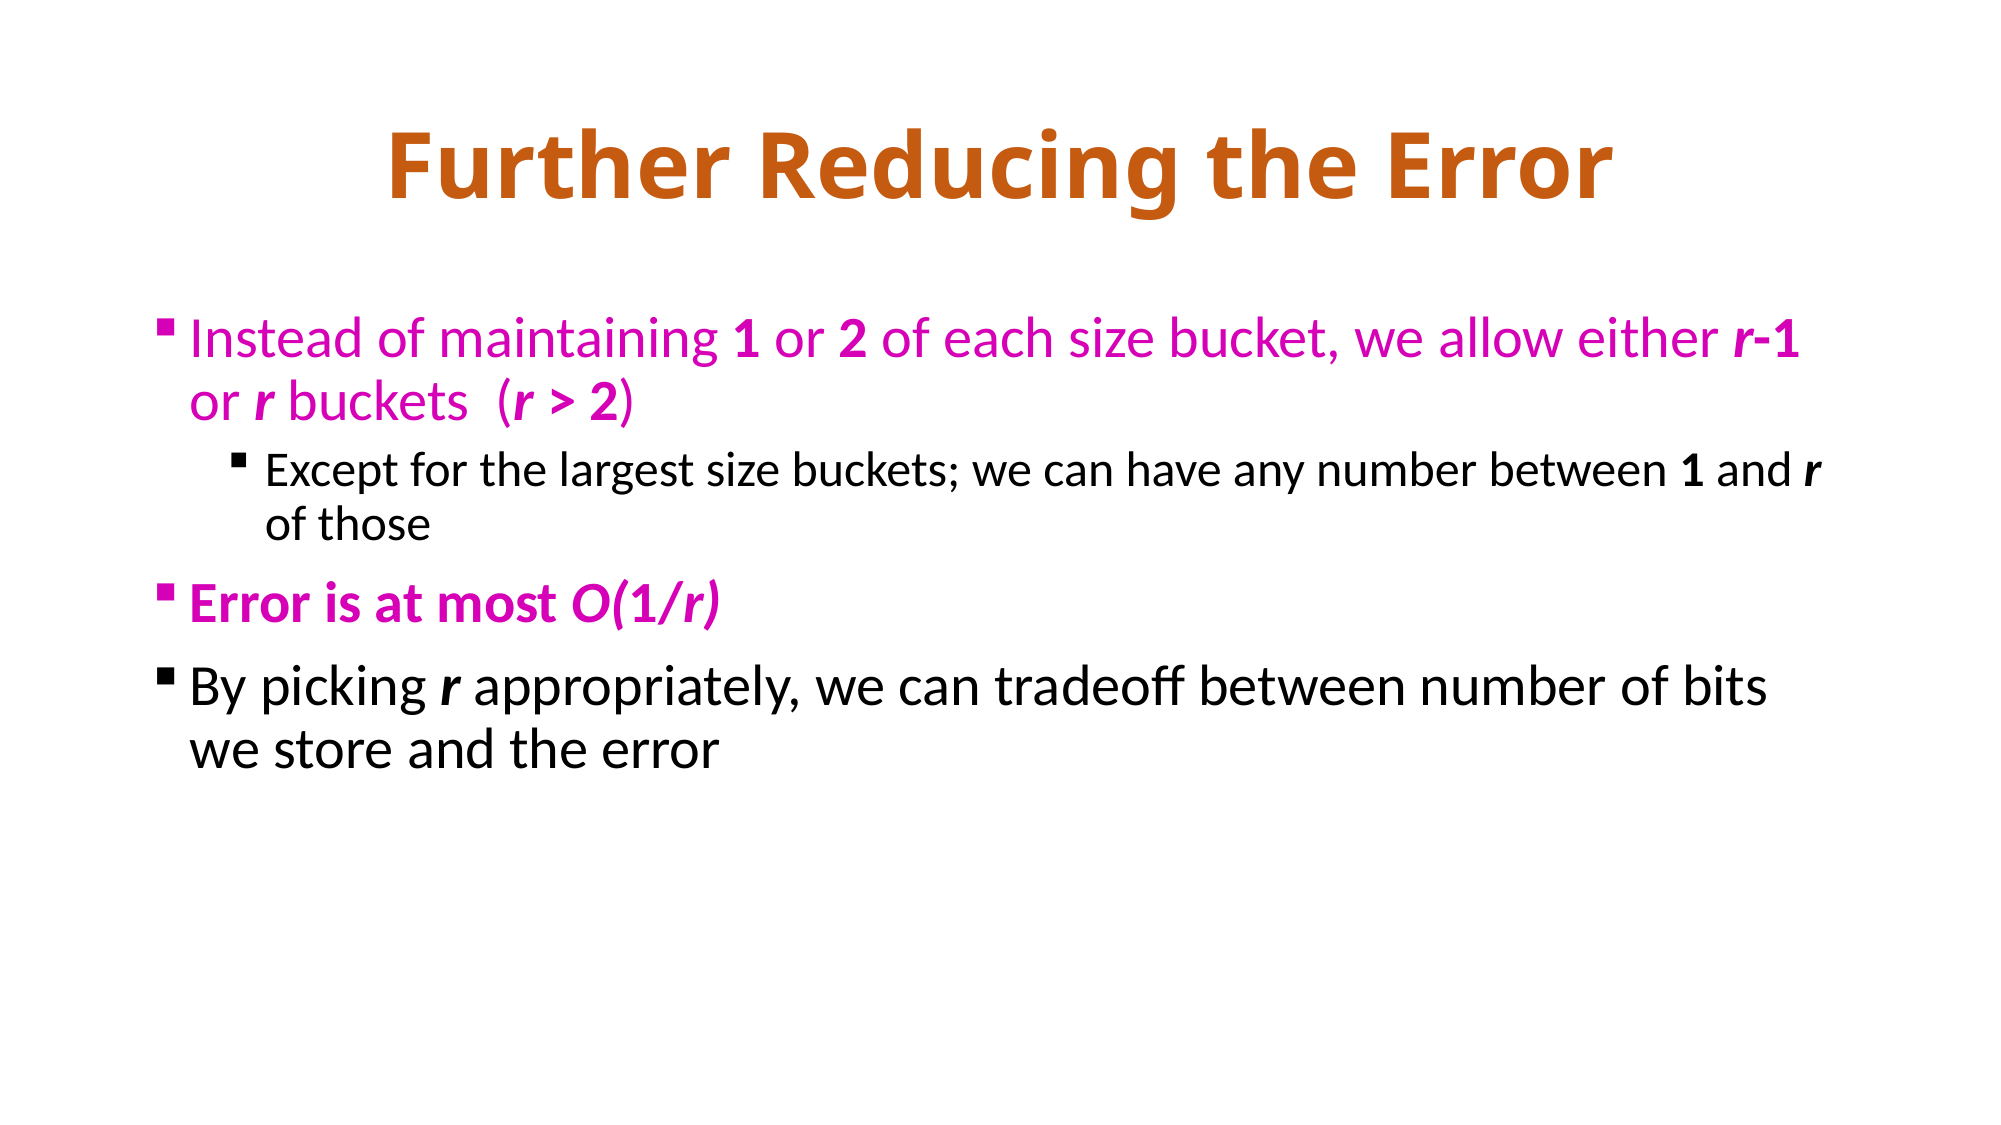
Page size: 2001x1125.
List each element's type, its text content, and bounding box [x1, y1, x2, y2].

title Further Reducing the Error [137, 59, 1863, 278]
list Instead of maintaining 1 or 2 of each size bucket, we allow either r-1 or r buckets (r > 2) Except for the largest size buckets; we can have any number between 1 and r of those Error is at most O(1/r) By picking r appropriately, we can tradeoff between number of bits we store and the error [137, 299, 1863, 1069]
